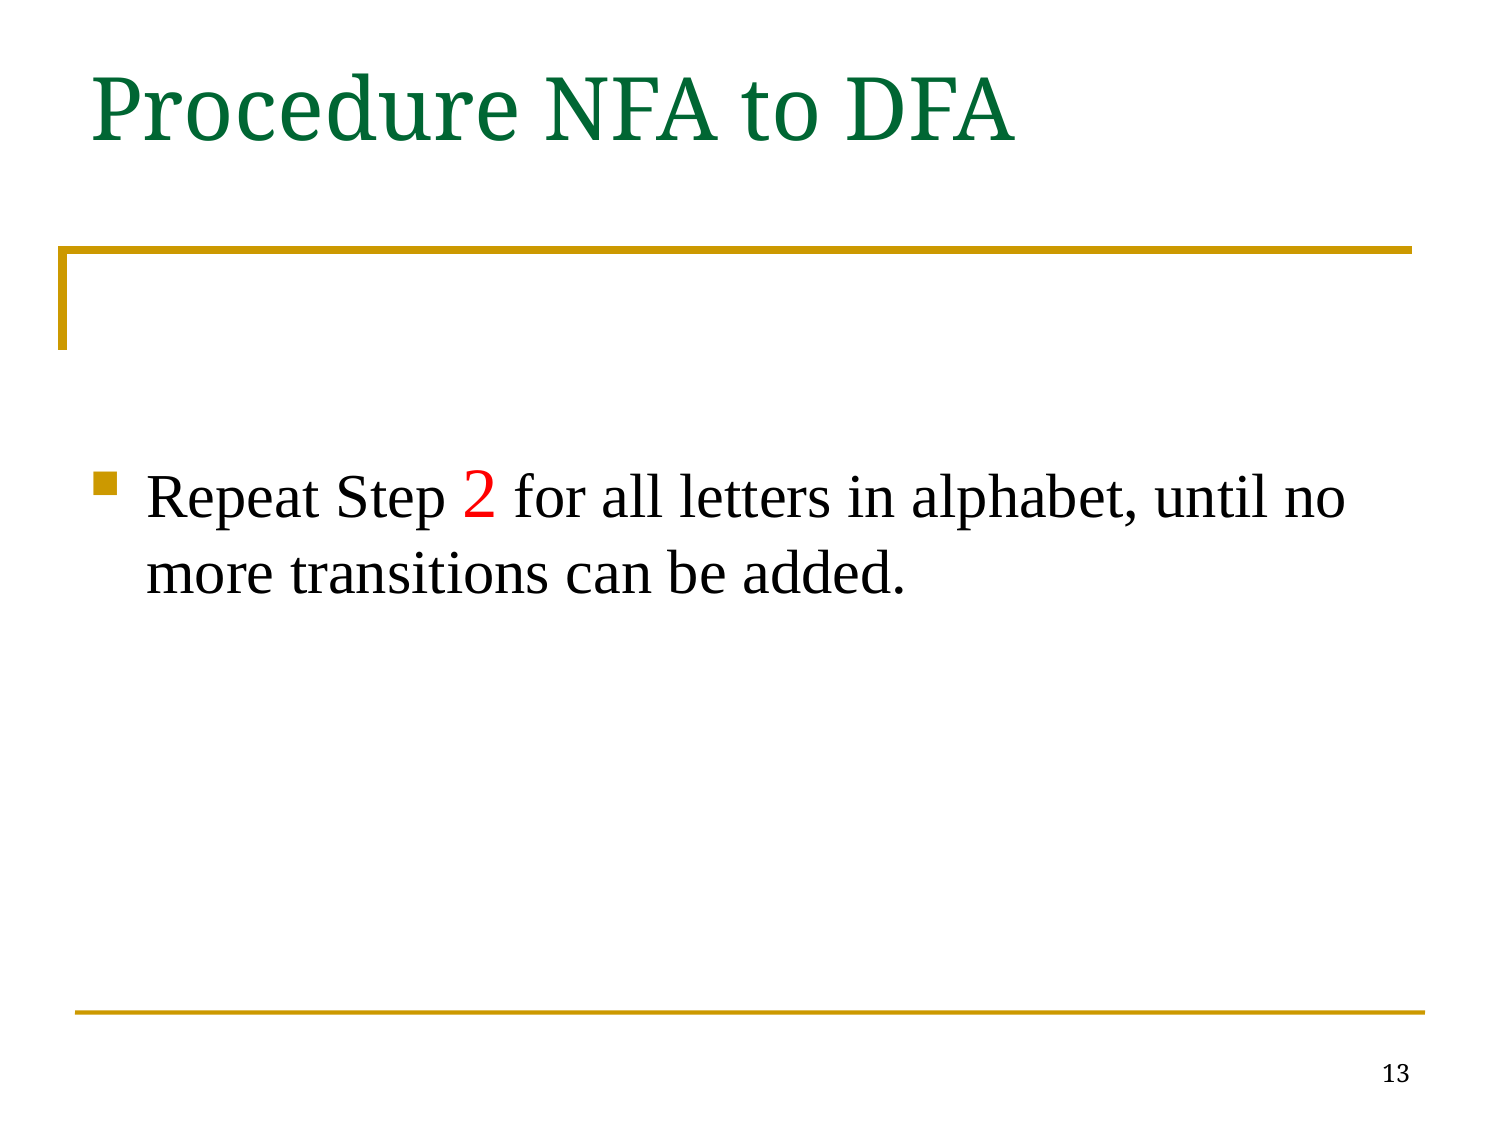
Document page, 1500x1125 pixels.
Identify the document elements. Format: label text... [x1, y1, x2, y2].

list Repeat Step 2 for all letters in alphabet, until no more transitions can be added. [75, 262, 1425, 1006]
title Procedure NFA to DFA [75, 45, 1425, 233]
slide_number 13 [1074, 1023, 1426, 1100]
